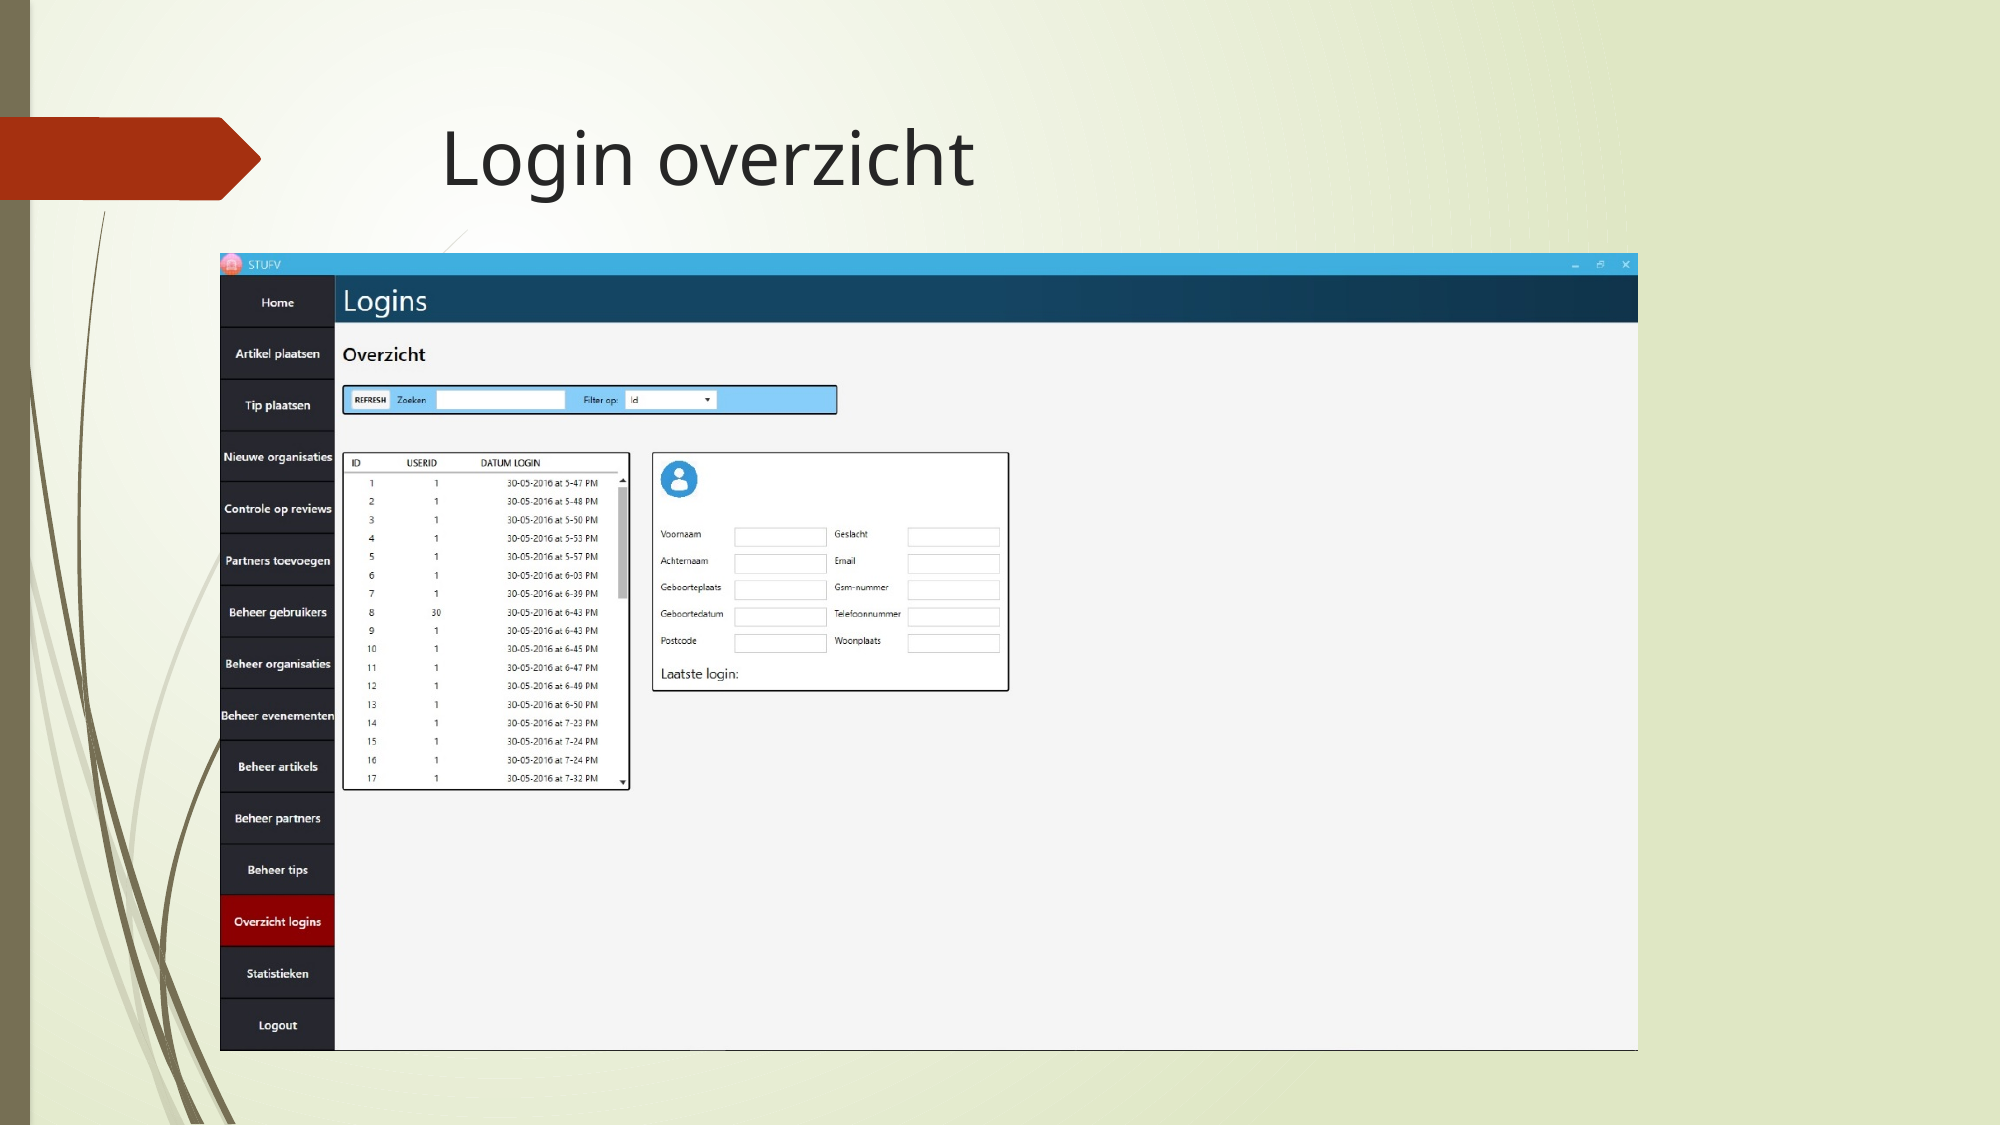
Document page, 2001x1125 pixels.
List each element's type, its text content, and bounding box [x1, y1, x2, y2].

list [220, 253, 1638, 1051]
title Login overzicht [425, 102, 1888, 313]
